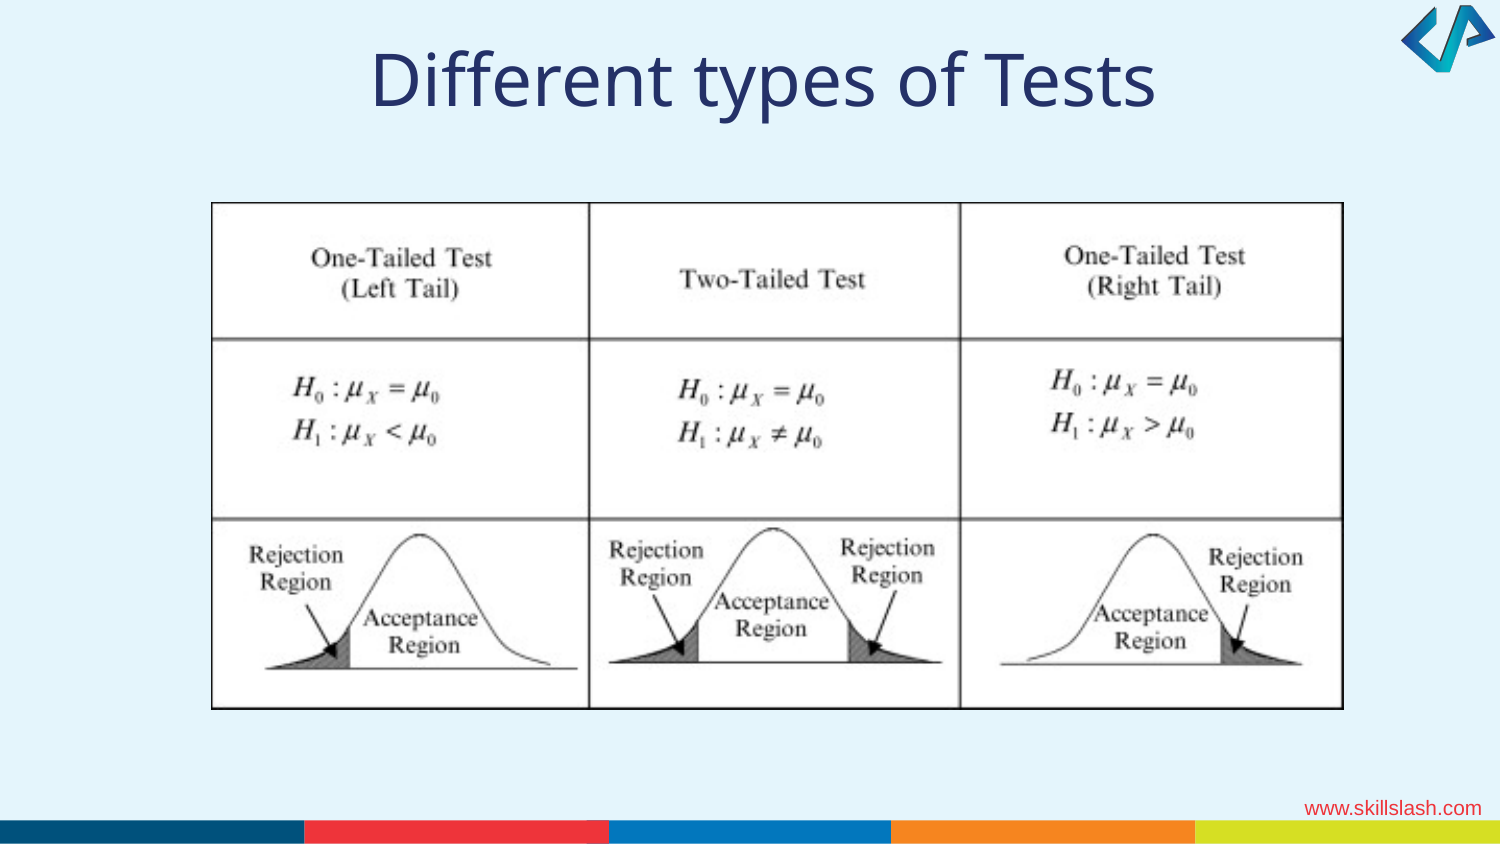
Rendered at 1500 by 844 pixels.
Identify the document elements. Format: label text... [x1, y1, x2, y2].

list Different types of Tests [218, 27, 1310, 126]
text_box [81, 159, 1434, 710]
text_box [0, 820, 1500, 844]
picture [1397, 0, 1500, 77]
picture [210, 202, 1344, 710]
text_box www.skillslash.com [1015, 779, 1498, 819]
